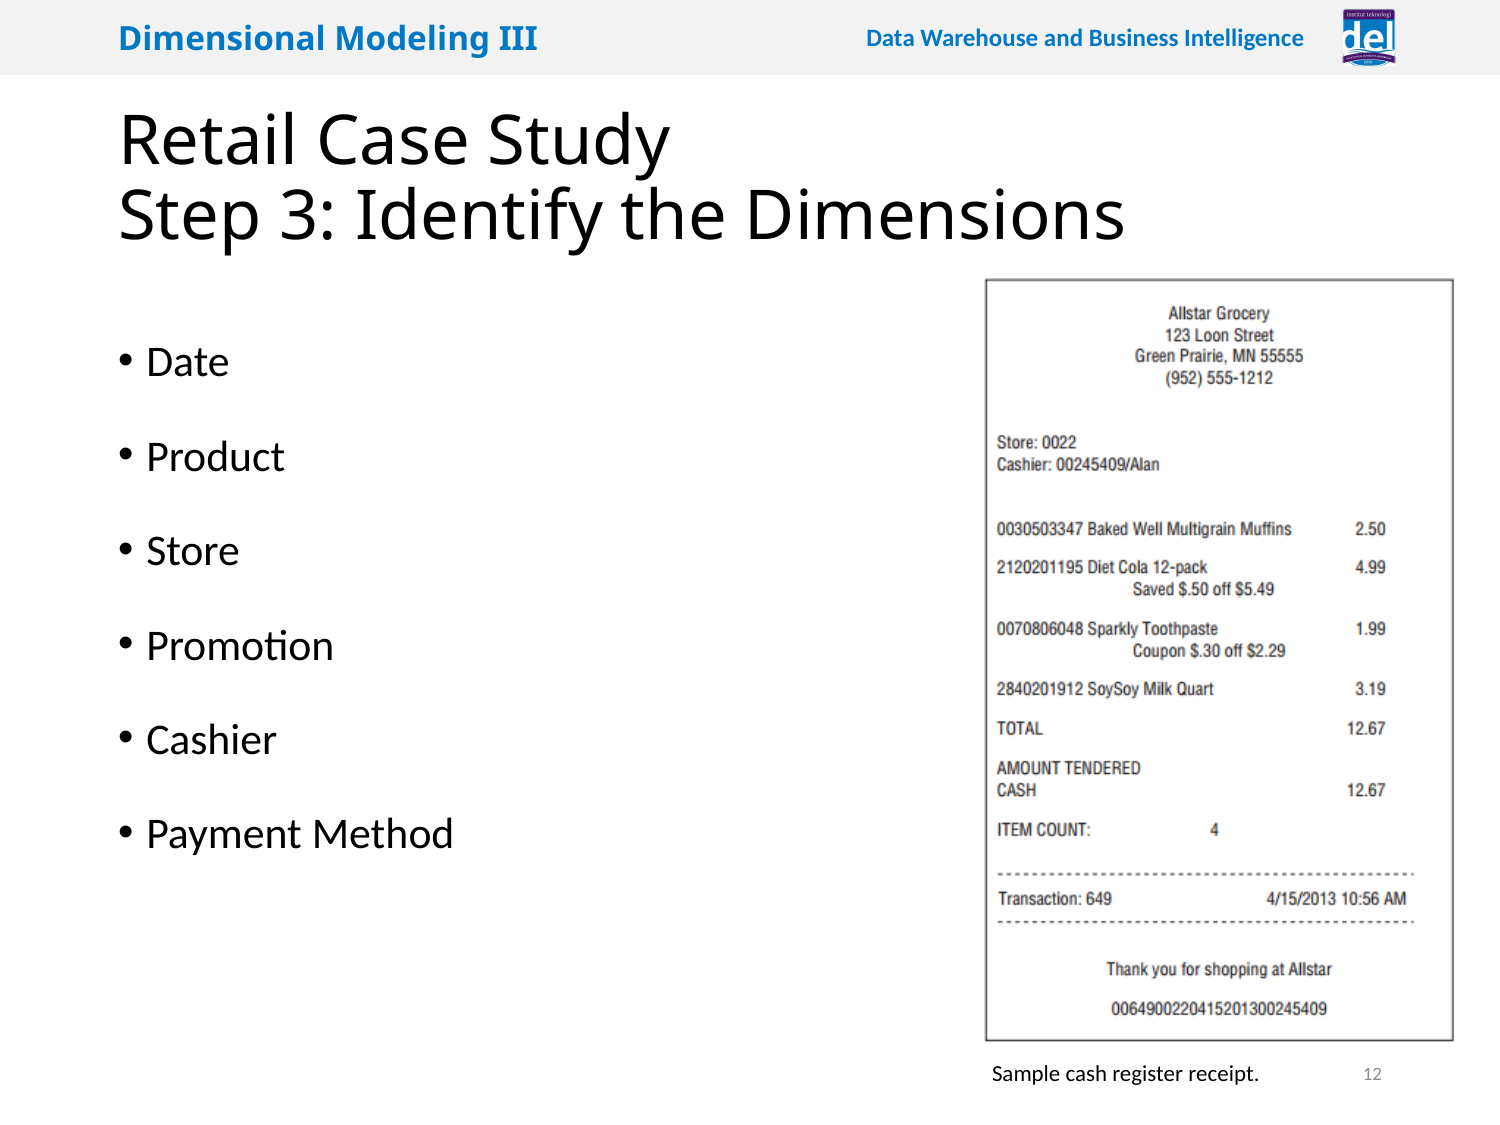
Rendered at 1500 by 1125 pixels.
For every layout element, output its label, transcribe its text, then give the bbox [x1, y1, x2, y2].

picture [1344, 10, 1394, 65]
title Retail Case Study Step 3: Identify the Dimensions [103, 82, 1397, 278]
slide_number 12 [1059, 1043, 1397, 1103]
text_box Sample cash register receipt. [977, 1050, 1276, 1093]
picture [983, 277, 1457, 1043]
list Date Product Store Promotion Cashier Payment Method [103, 299, 983, 1014]
